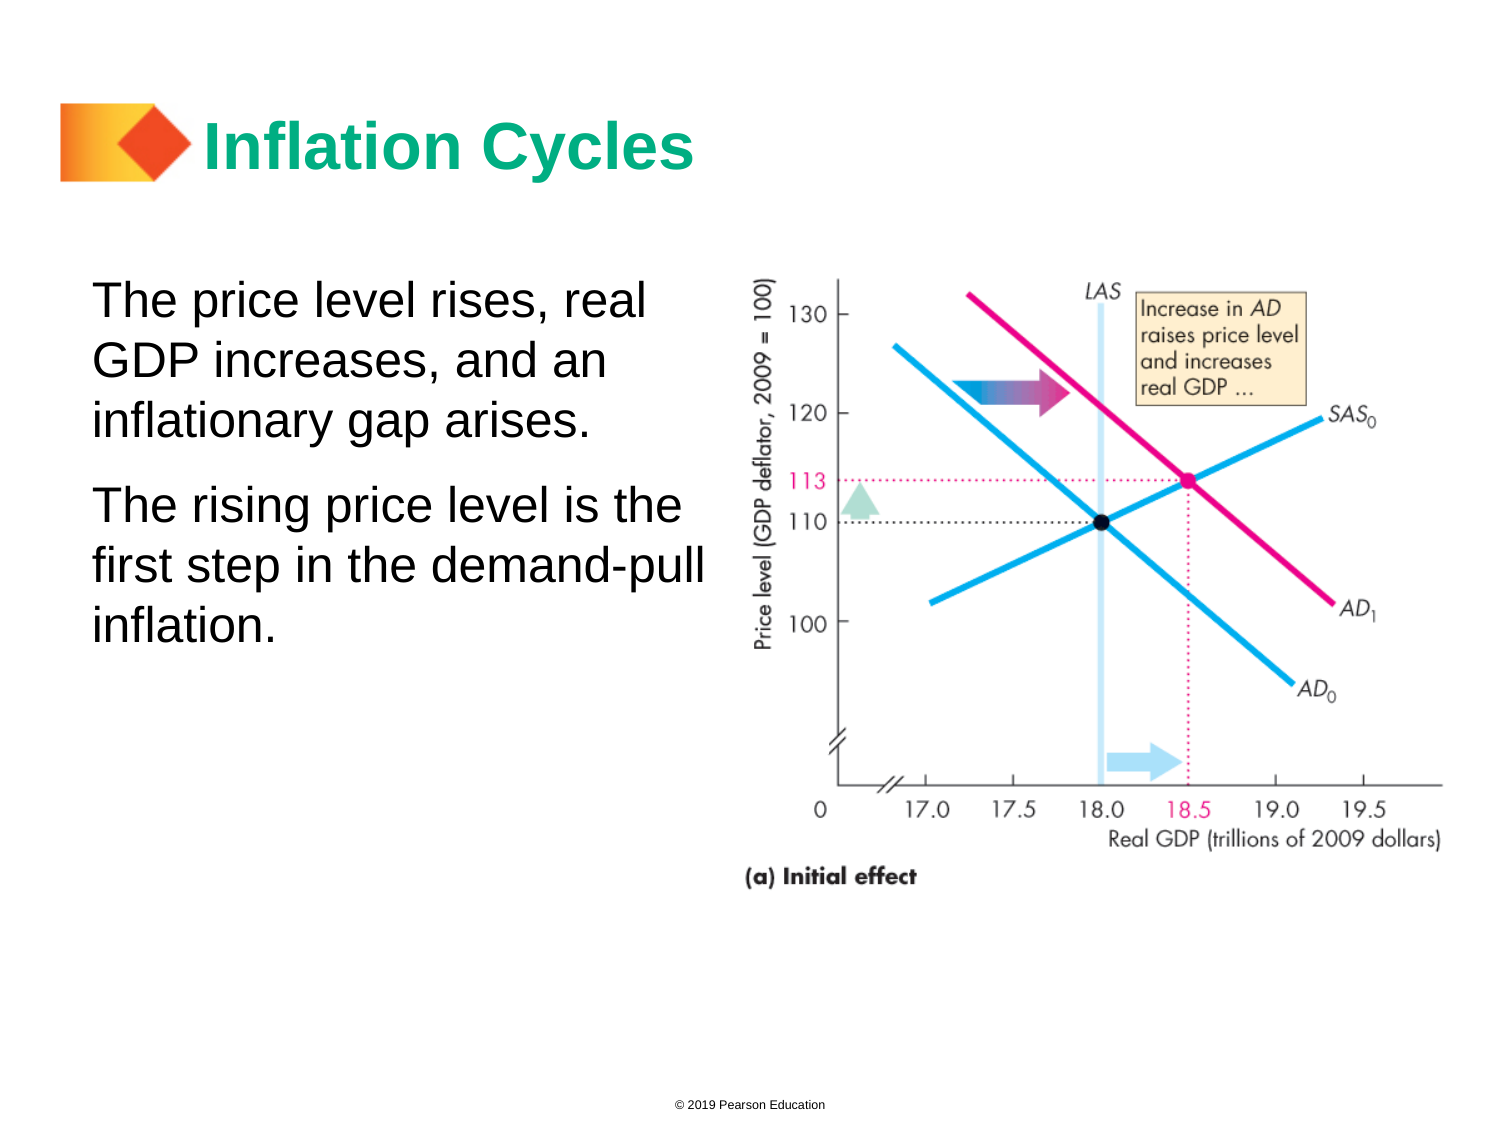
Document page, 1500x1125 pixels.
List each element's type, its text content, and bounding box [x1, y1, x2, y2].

picture [737, 271, 1453, 899]
picture [59, 102, 188, 184]
title Inflation Cycles [188, 50, 1364, 236]
list The price level rises, real GDP increases, and an inflationary gap arises. The rising price level is the first step in the demand-pull inflation. [59, 259, 750, 1003]
